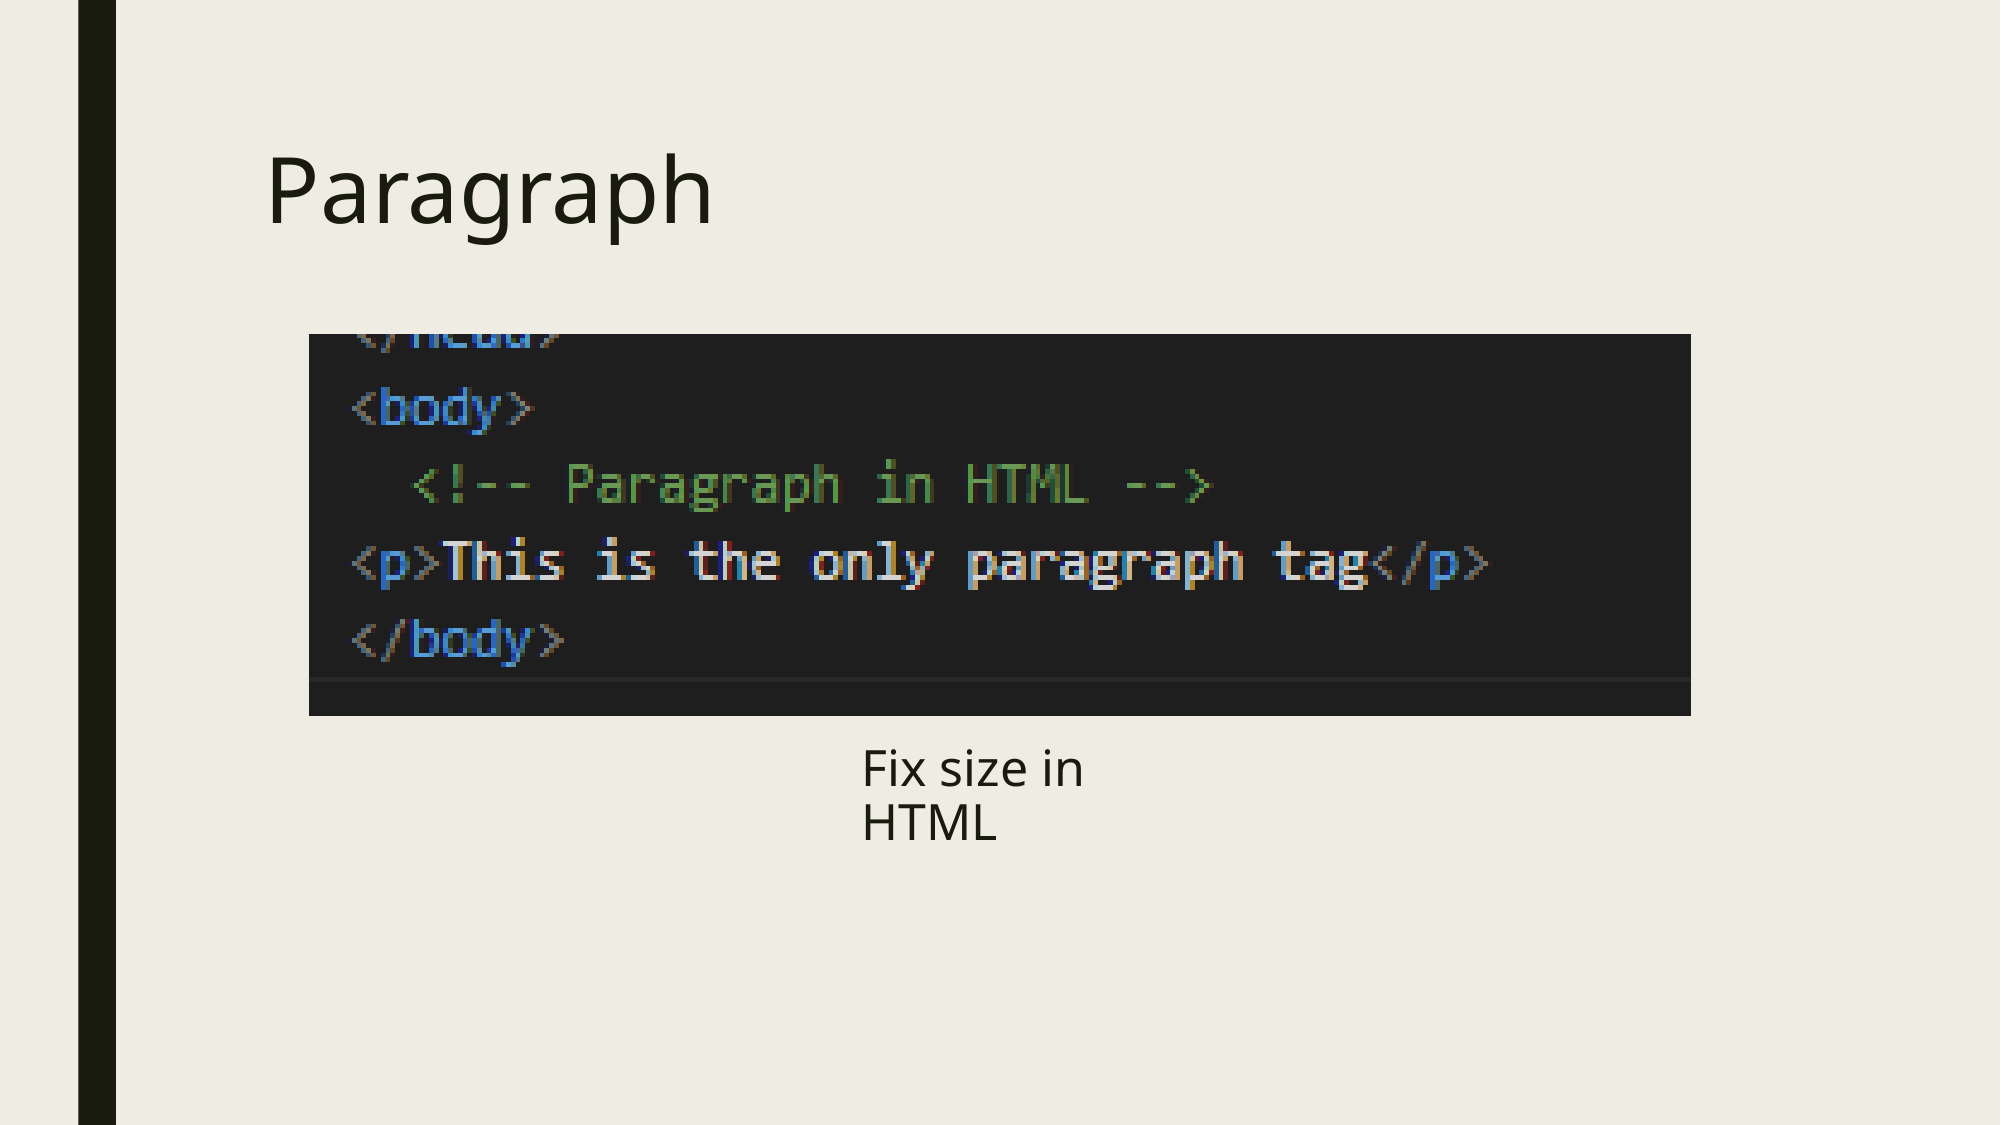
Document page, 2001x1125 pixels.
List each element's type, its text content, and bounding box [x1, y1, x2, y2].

picture [309, 334, 1691, 716]
title Fix size in HTML [846, 736, 1229, 867]
text_box Paragraph [249, 137, 1825, 268]
